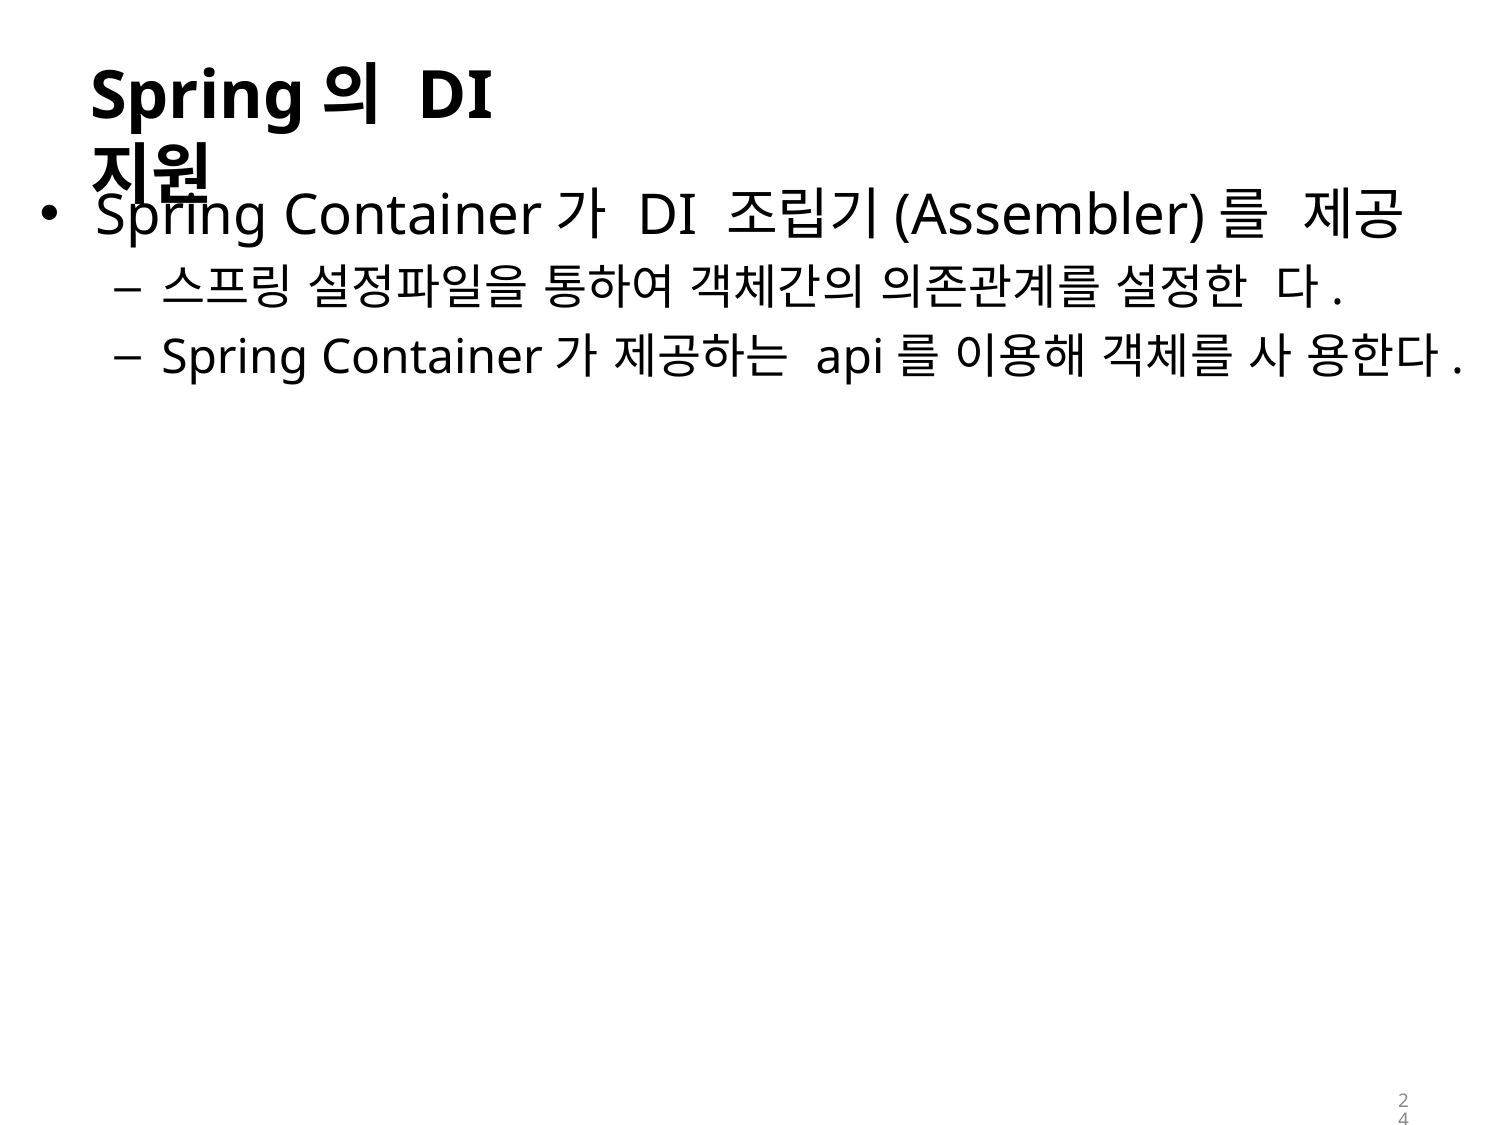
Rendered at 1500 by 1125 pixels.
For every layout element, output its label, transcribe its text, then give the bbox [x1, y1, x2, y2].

text_box 24 [1391, 1086, 1419, 1115]
title Spring의 DI 지원 [87, 49, 616, 175]
text_box Spring Container가 DI 조립기(Assembler)를 제공 스프링 설정파일을 통하여 객체간의 의존관계를 설정한 다. Spring Container가 제공하는 api를 이용해 객체를 사 용한다. [37, 175, 1488, 383]
